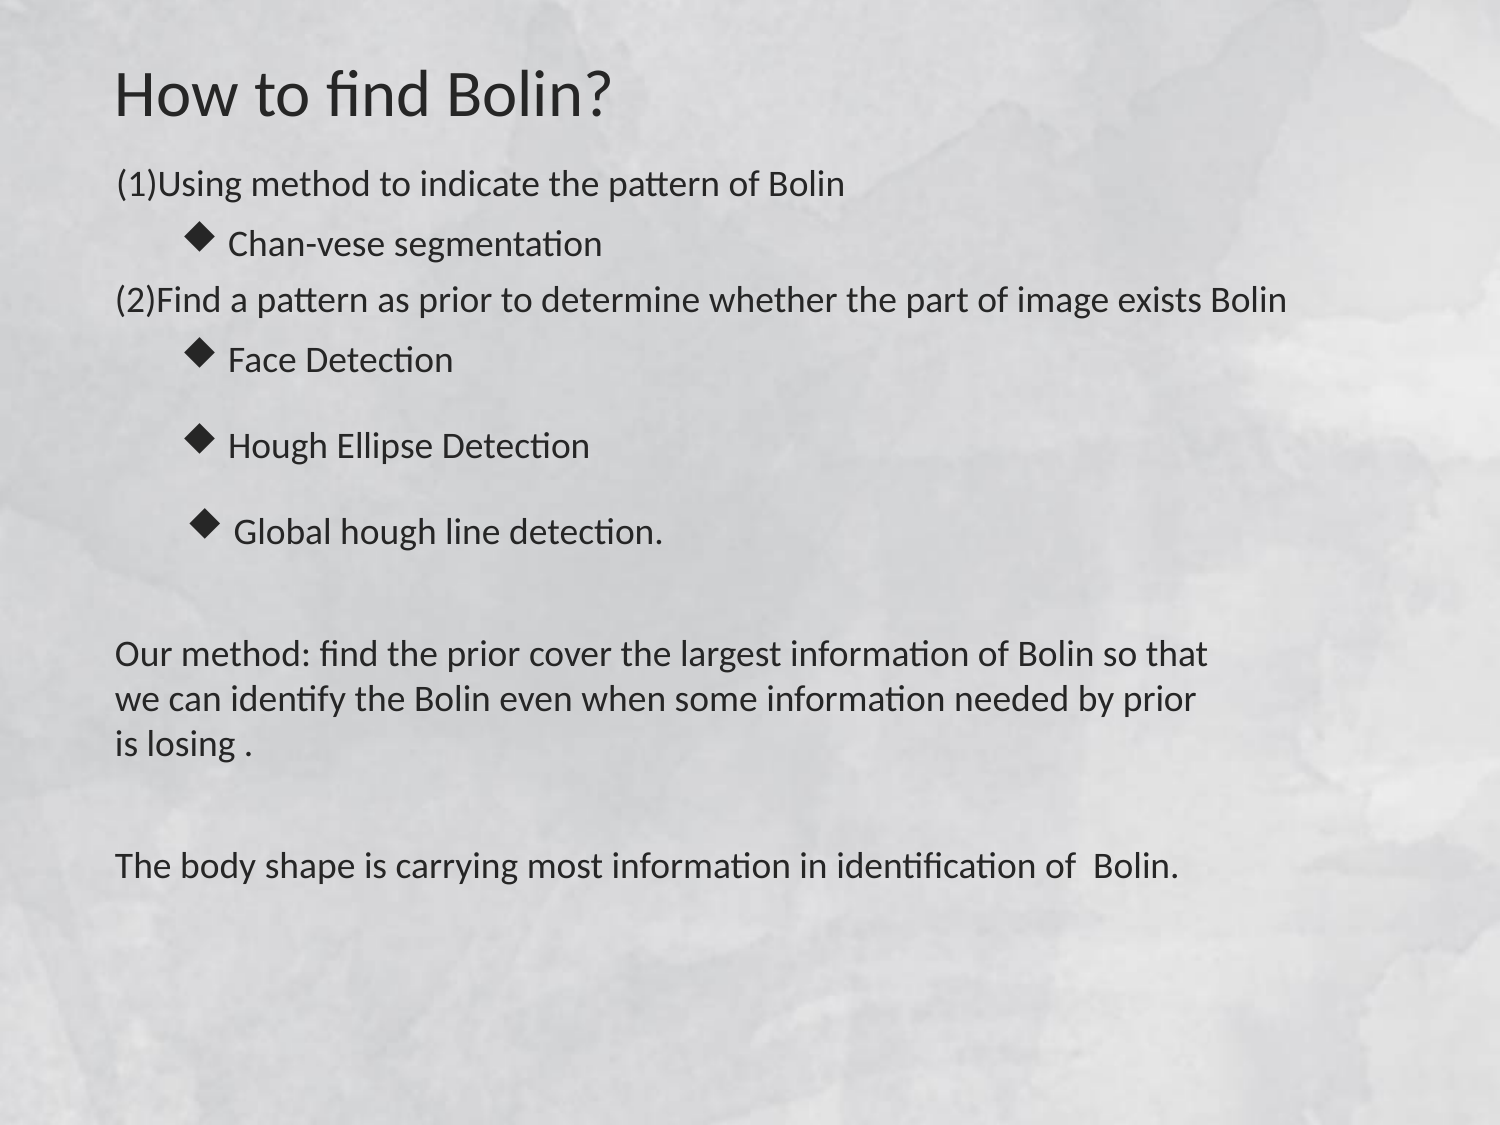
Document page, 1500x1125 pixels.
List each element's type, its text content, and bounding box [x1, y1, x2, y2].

text_box (1)Using method to indicate the pattern of Bolin [101, 151, 1354, 211]
text_box How to find Bolin? [100, 42, 774, 138]
text_box Face Detection [166, 327, 1324, 388]
text_box Our method: find the prior cover the largest information of Bolin so that we can identify the Bolin even when some information needed by prior is losing . [100, 621, 1235, 772]
text_box The body shape is carrying most information in identification of Bolin. [100, 834, 1258, 894]
picture [0, 0, 1500, 1125]
text_box Chan-vese segmentation [166, 211, 1308, 272]
text_box Global hough line detection. [171, 499, 1224, 559]
text_box (2)Find a pattern as prior to determine whether the part of image exists Bolin [100, 267, 1407, 327]
text_box Hough Ellipse Detection [166, 413, 1313, 474]
